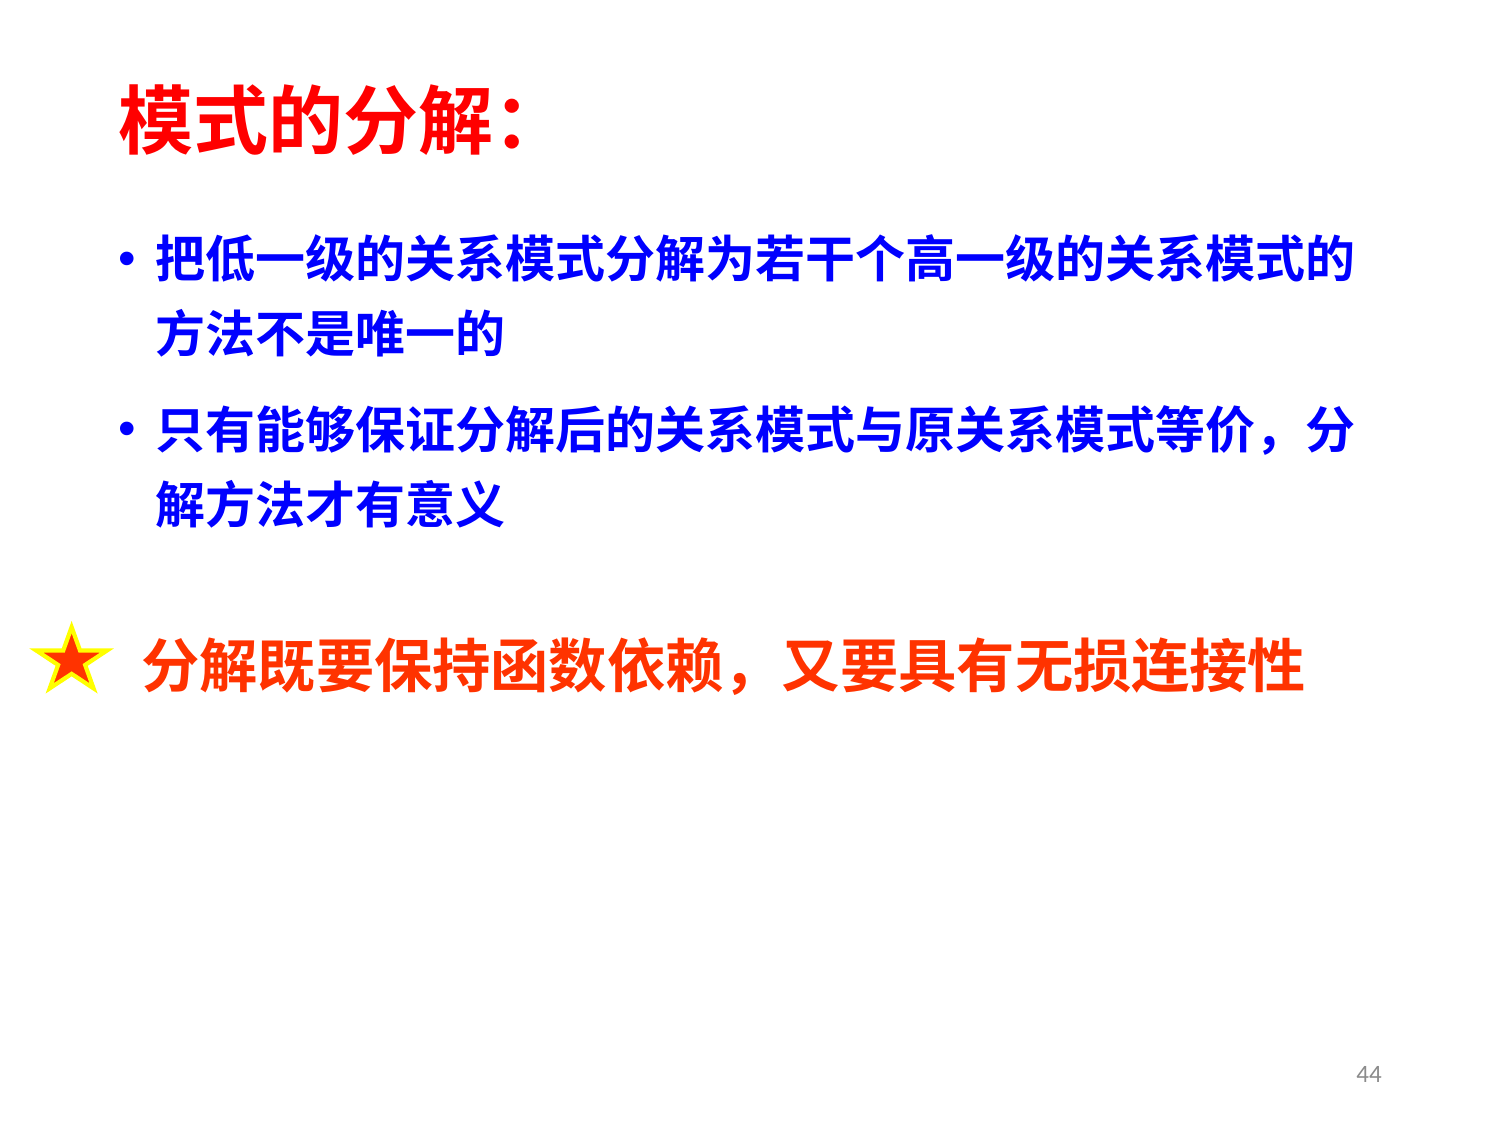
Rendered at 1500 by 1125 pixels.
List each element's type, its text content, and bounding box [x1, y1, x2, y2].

text_box 分解既要保持函数依赖，又要具有无损连接性 [126, 607, 1386, 707]
list 把低一级的关系模式分解为若干个高一级的关系模式的方法不是唯一的 只有能够保证分解后的关系模式与原关系模式等价，分解方法才有意义 [103, 205, 1397, 1012]
slide_number 44 [1059, 1042, 1397, 1103]
text_box [36, 627, 108, 689]
title 模式的分解： [103, 59, 1397, 190]
